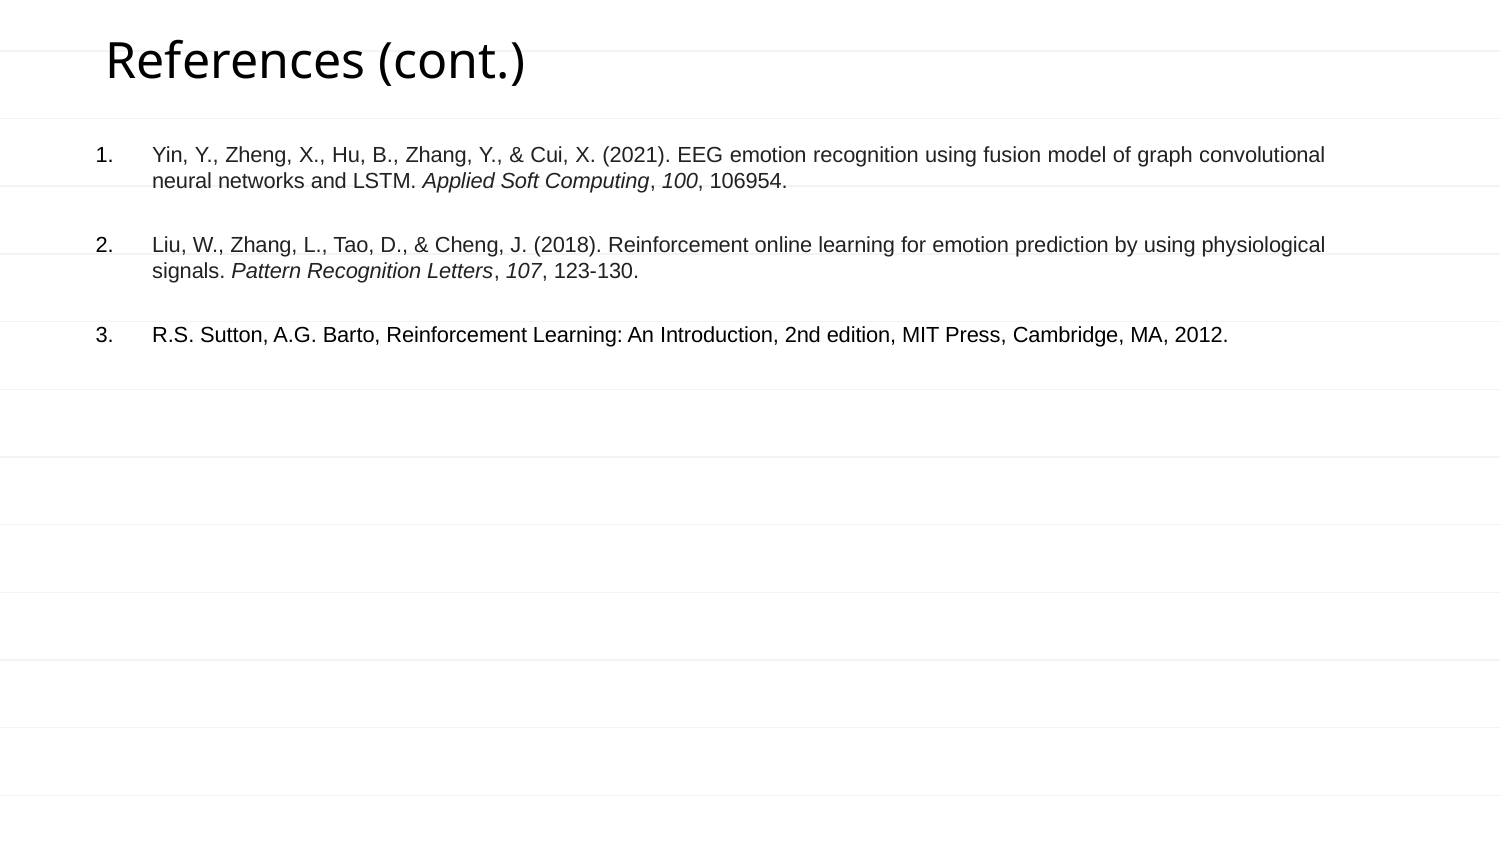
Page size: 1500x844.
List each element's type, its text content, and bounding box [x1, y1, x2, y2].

text_box Yin, Y., Zheng, X., Hu, B., Zhang, Y., & Cui, X. (2021). EEG emotion recognition using fusion model of graph convolutional neural networks and LSTM. Applied Soft Computing, 100, 106954. Liu, W., Zhang, L., Tao, D., & Cheng, J. (2018). Reinforcement online learning for emotion prediction by using physiological signals. Pattern Recognition Letters, 107, 123-130. R.S. Sutton, A.G. Barto, Reinforcement Learning: An Introduction, 2nd edition, MIT Press, Cambridge, MA, 2012. [80, 132, 1342, 418]
title References (cont.) [0, 24, 636, 104]
